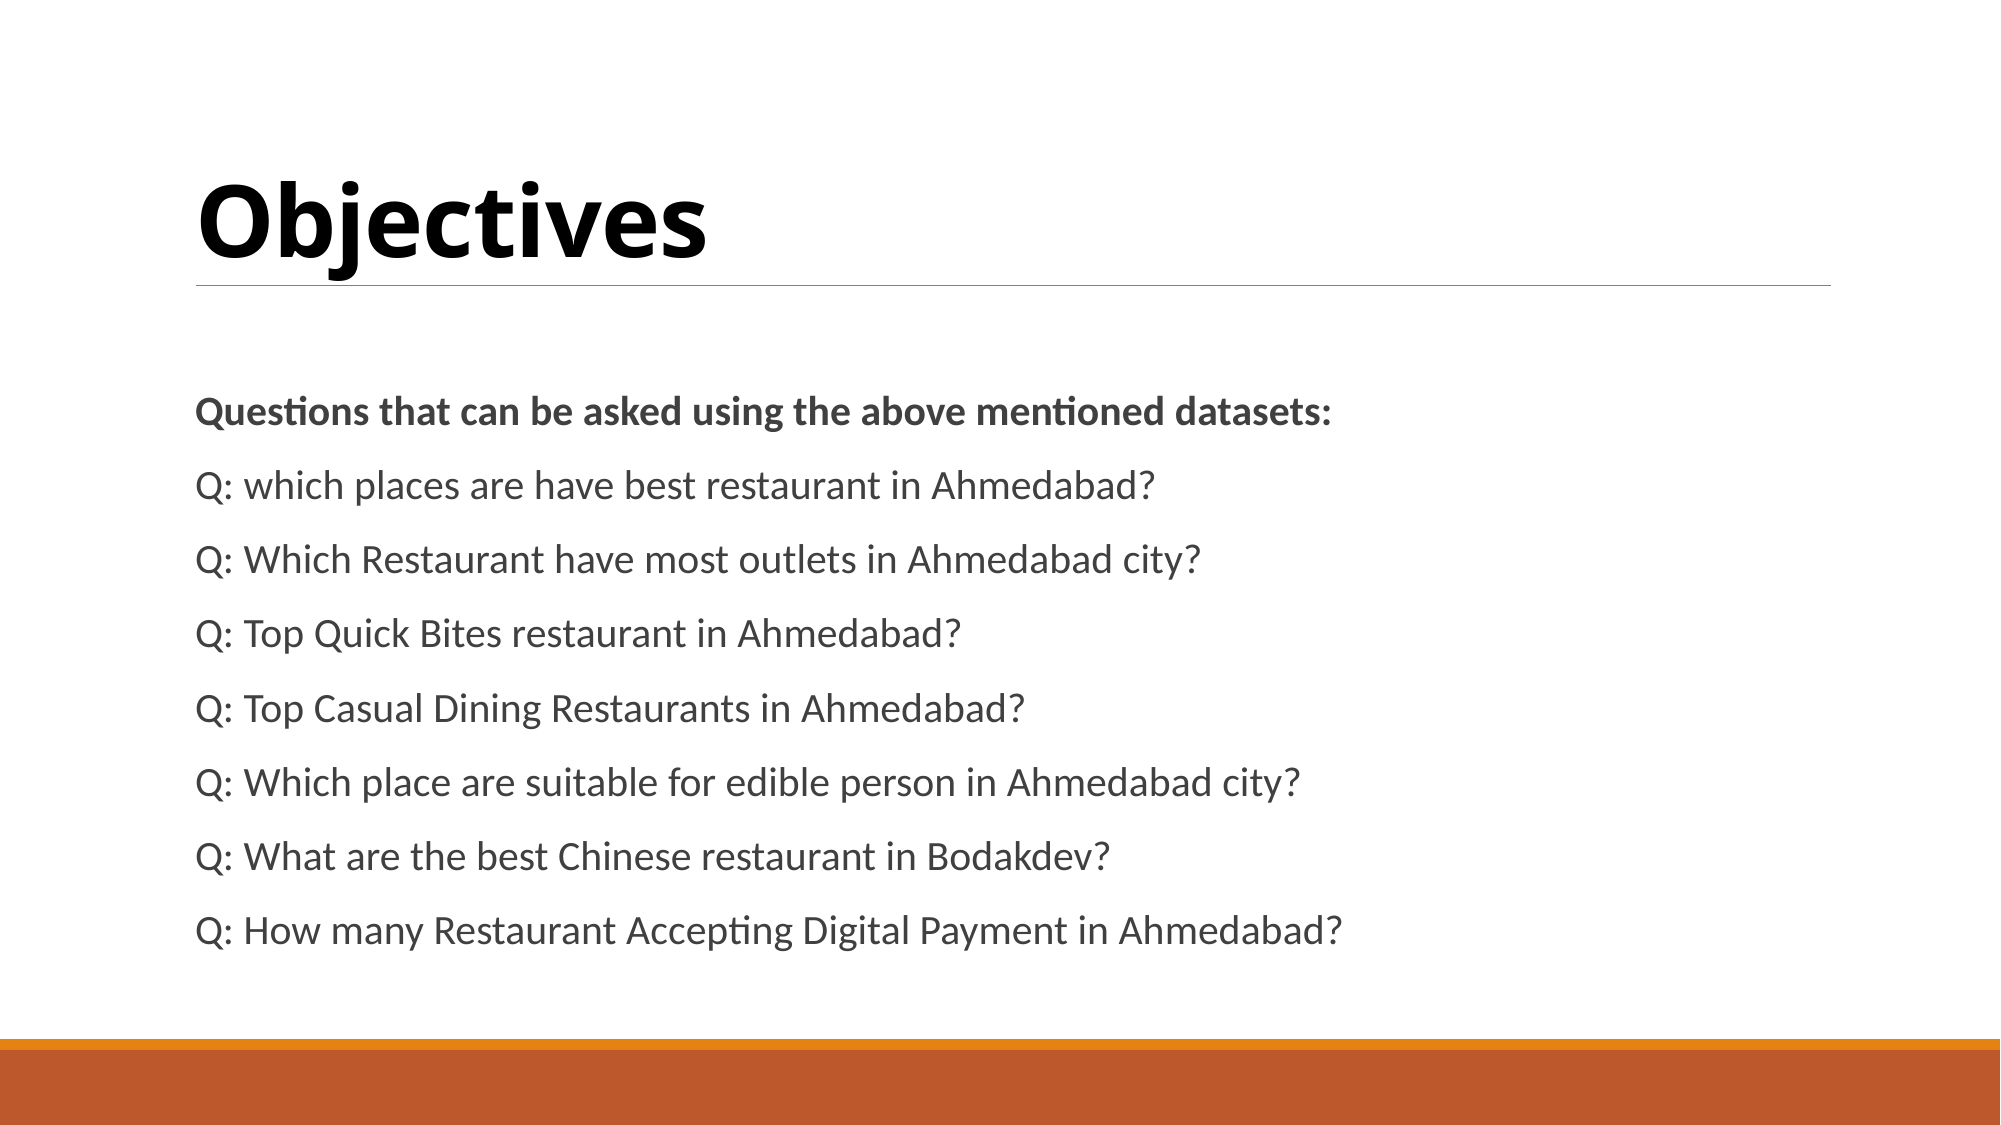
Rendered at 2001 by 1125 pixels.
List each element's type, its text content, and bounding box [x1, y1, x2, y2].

title Objectives [180, 47, 1830, 285]
list Questions that can be asked using the above mentioned datasets: Q: which places are have best restaurant in Ahmedabad? Q: Which Restaurant have most outlets in Ahmedabad city? Q: Top Quick Bites restaurant in Ahmedabad? Q: Top Casual Dining Restaurants in Ahmedabad? Q: Which place are suitable for edible person in Ahmedabad city? Q: What are the best Chinese restaurant in Bodakdev? Q: How many Restaurant Accepting Digital Payment in Ahmedabad? [180, 302, 1830, 963]
